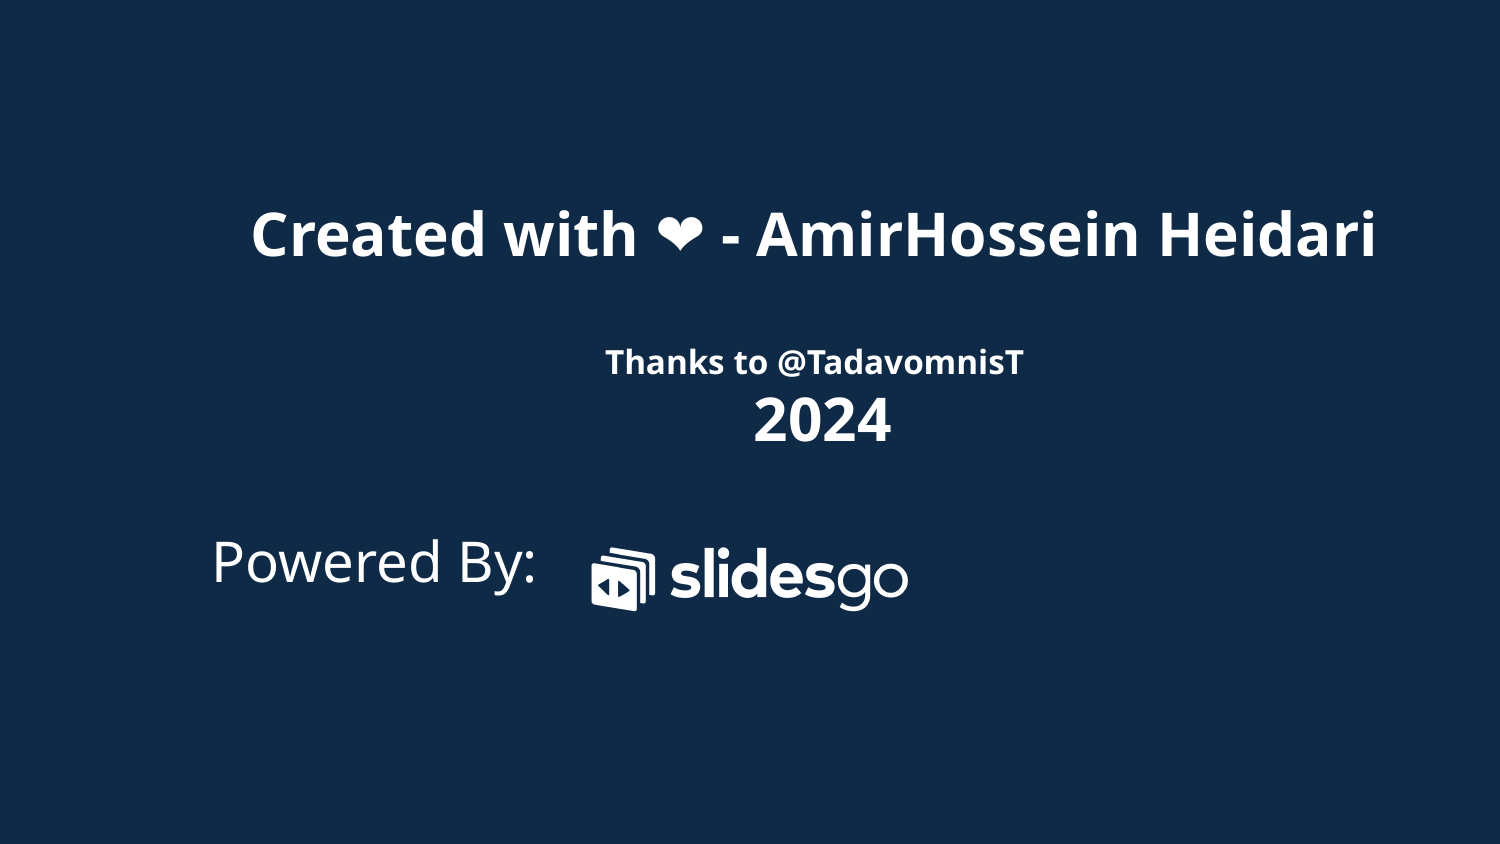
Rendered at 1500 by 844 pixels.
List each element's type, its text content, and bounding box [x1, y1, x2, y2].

picture [565, 505, 935, 654]
text_box Created with ❤️ - AmirHossein Heidari Thanks to @TadavomnisT 2024 Powered By: [196, 171, 1434, 619]
